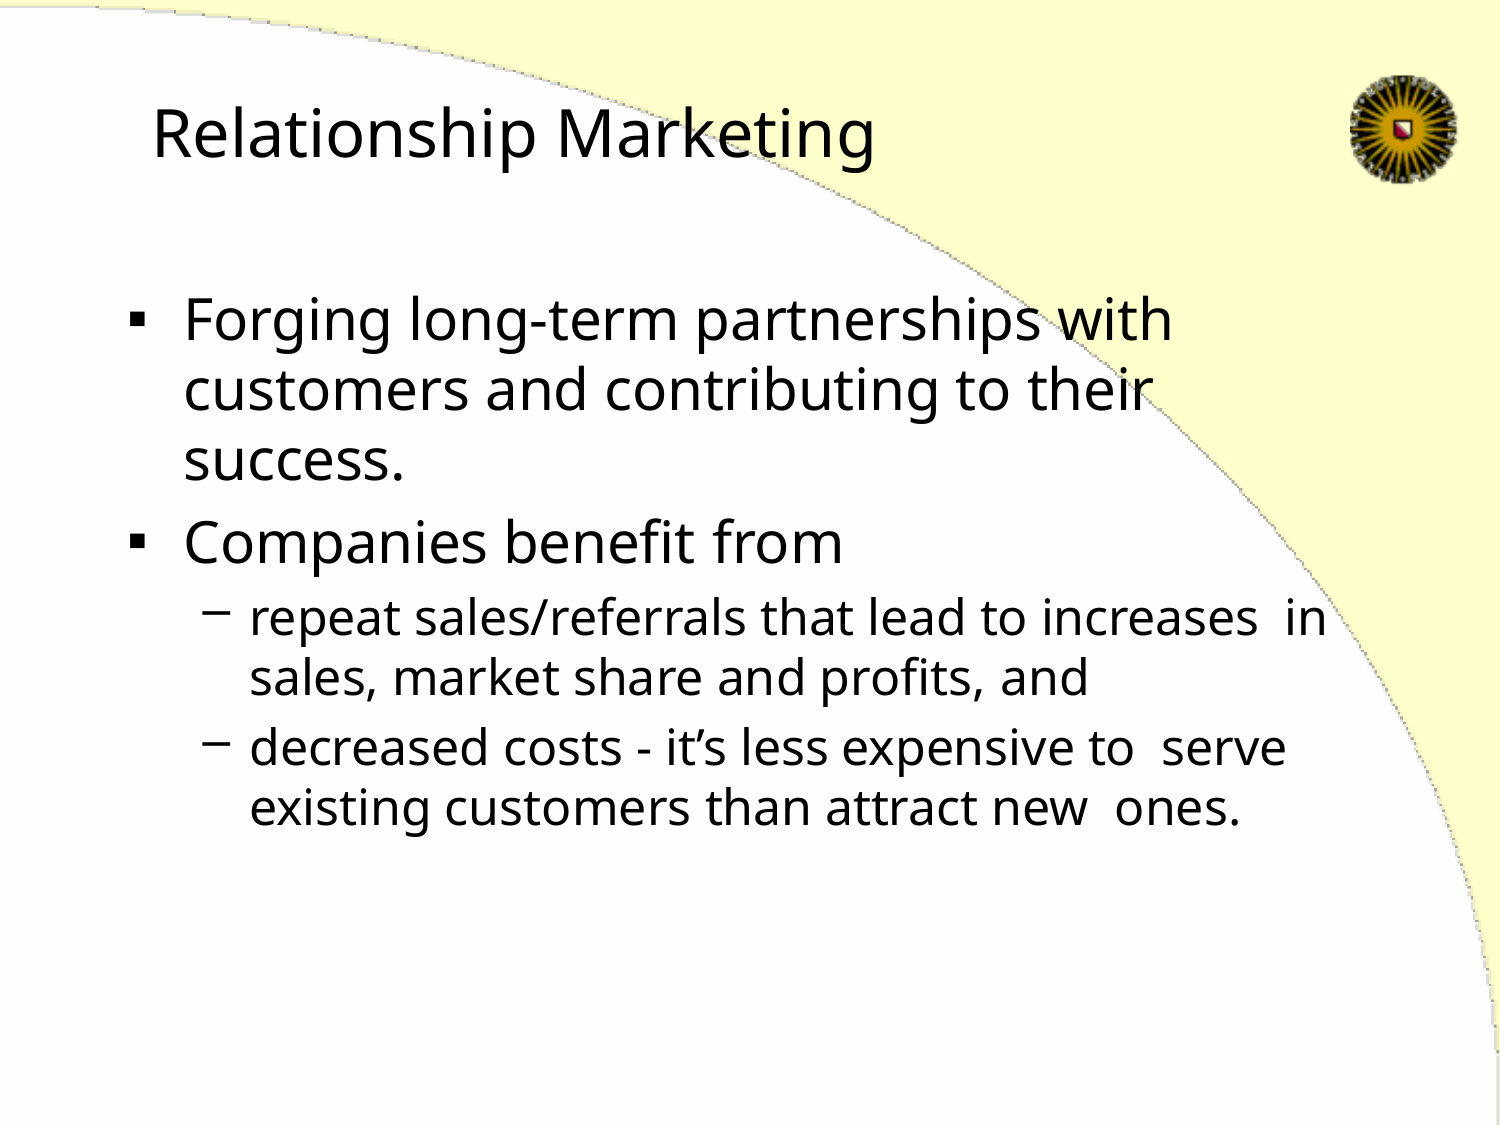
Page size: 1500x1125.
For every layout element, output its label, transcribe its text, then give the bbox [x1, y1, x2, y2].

text_box Forging long-term partnerships with customers and contributing to their success. Companies benefit from repeat sales/referrals that lead to increases in sales, market share and profits, and decreased costs - it’s less expensive to serve existing customers than attract new ones. [125, 280, 1351, 836]
title Relationship Marketing [148, 88, 917, 279]
picture [0, 0, 1500, 1125]
